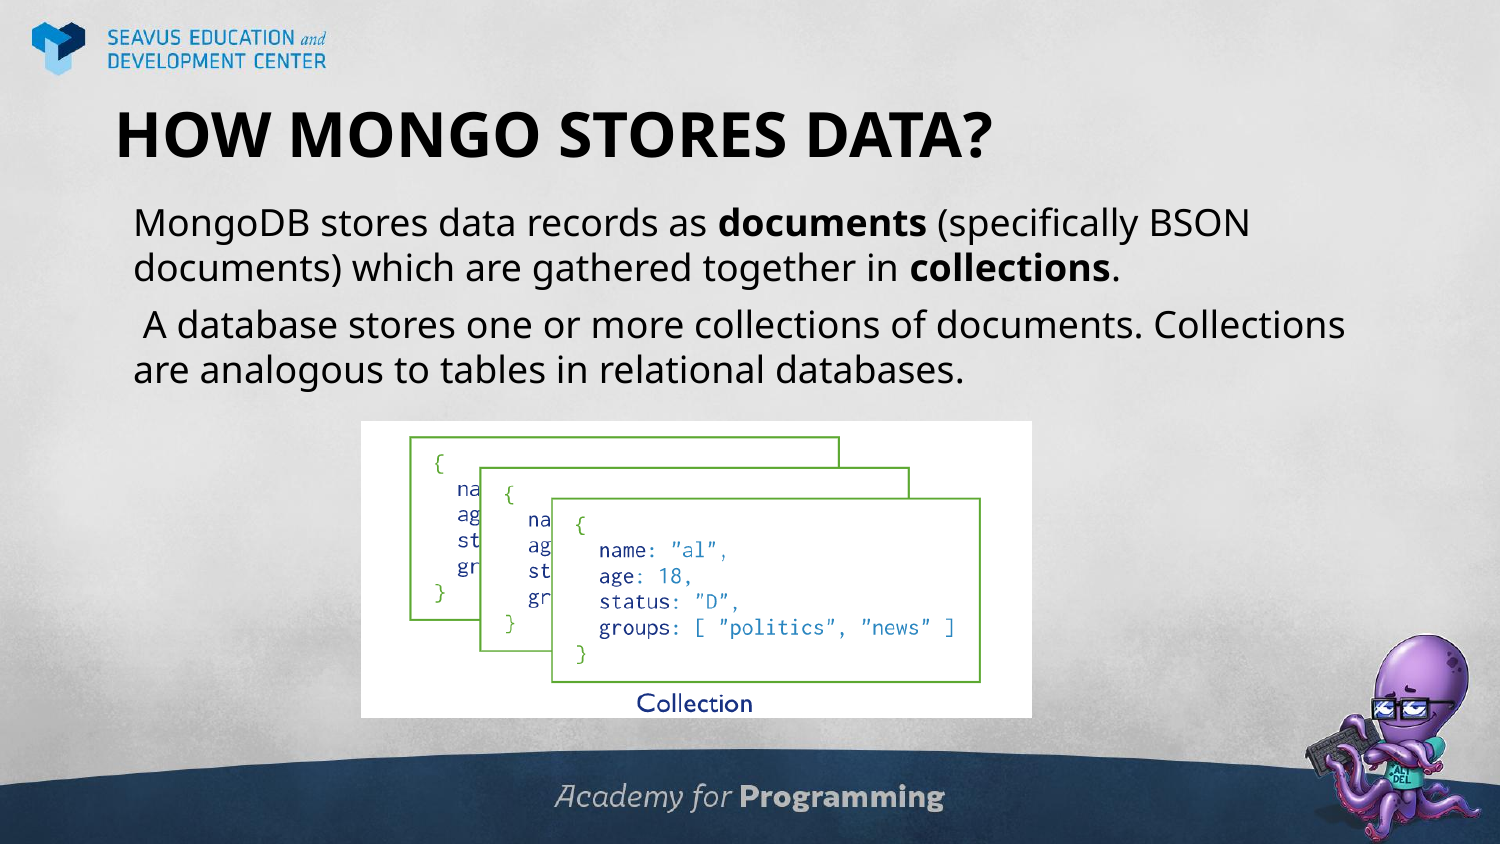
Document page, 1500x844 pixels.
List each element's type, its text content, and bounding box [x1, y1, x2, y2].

title HOW MONGO STORES DATA? [103, 70, 1366, 193]
picture [0, 0, 1500, 844]
list MongoDB stores data records as documents (specifically BSON documents) which are gathered together in collections. A database stores one or more collections of documents. Collections are analogous to tables in relational databases. [103, 193, 1397, 729]
